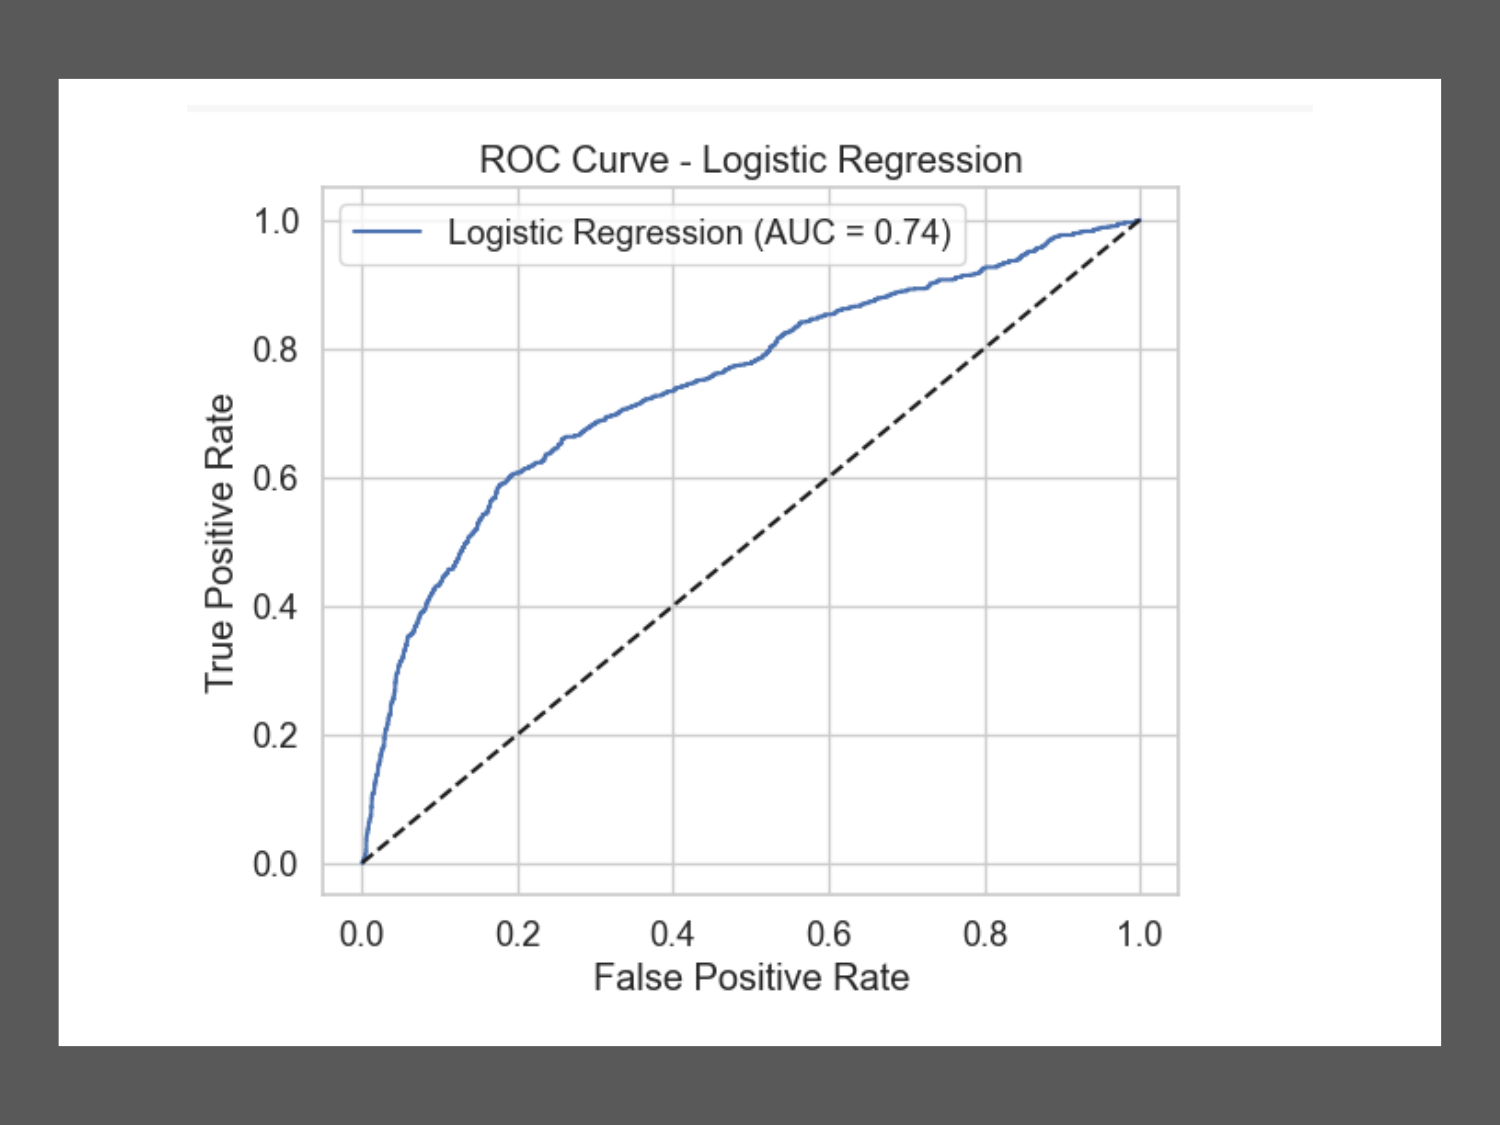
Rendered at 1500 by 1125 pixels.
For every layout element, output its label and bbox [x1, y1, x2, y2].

text_box [0, 0, 1500, 1125]
list [187, 105, 1313, 1020]
text_box [57, 77, 1443, 1048]
